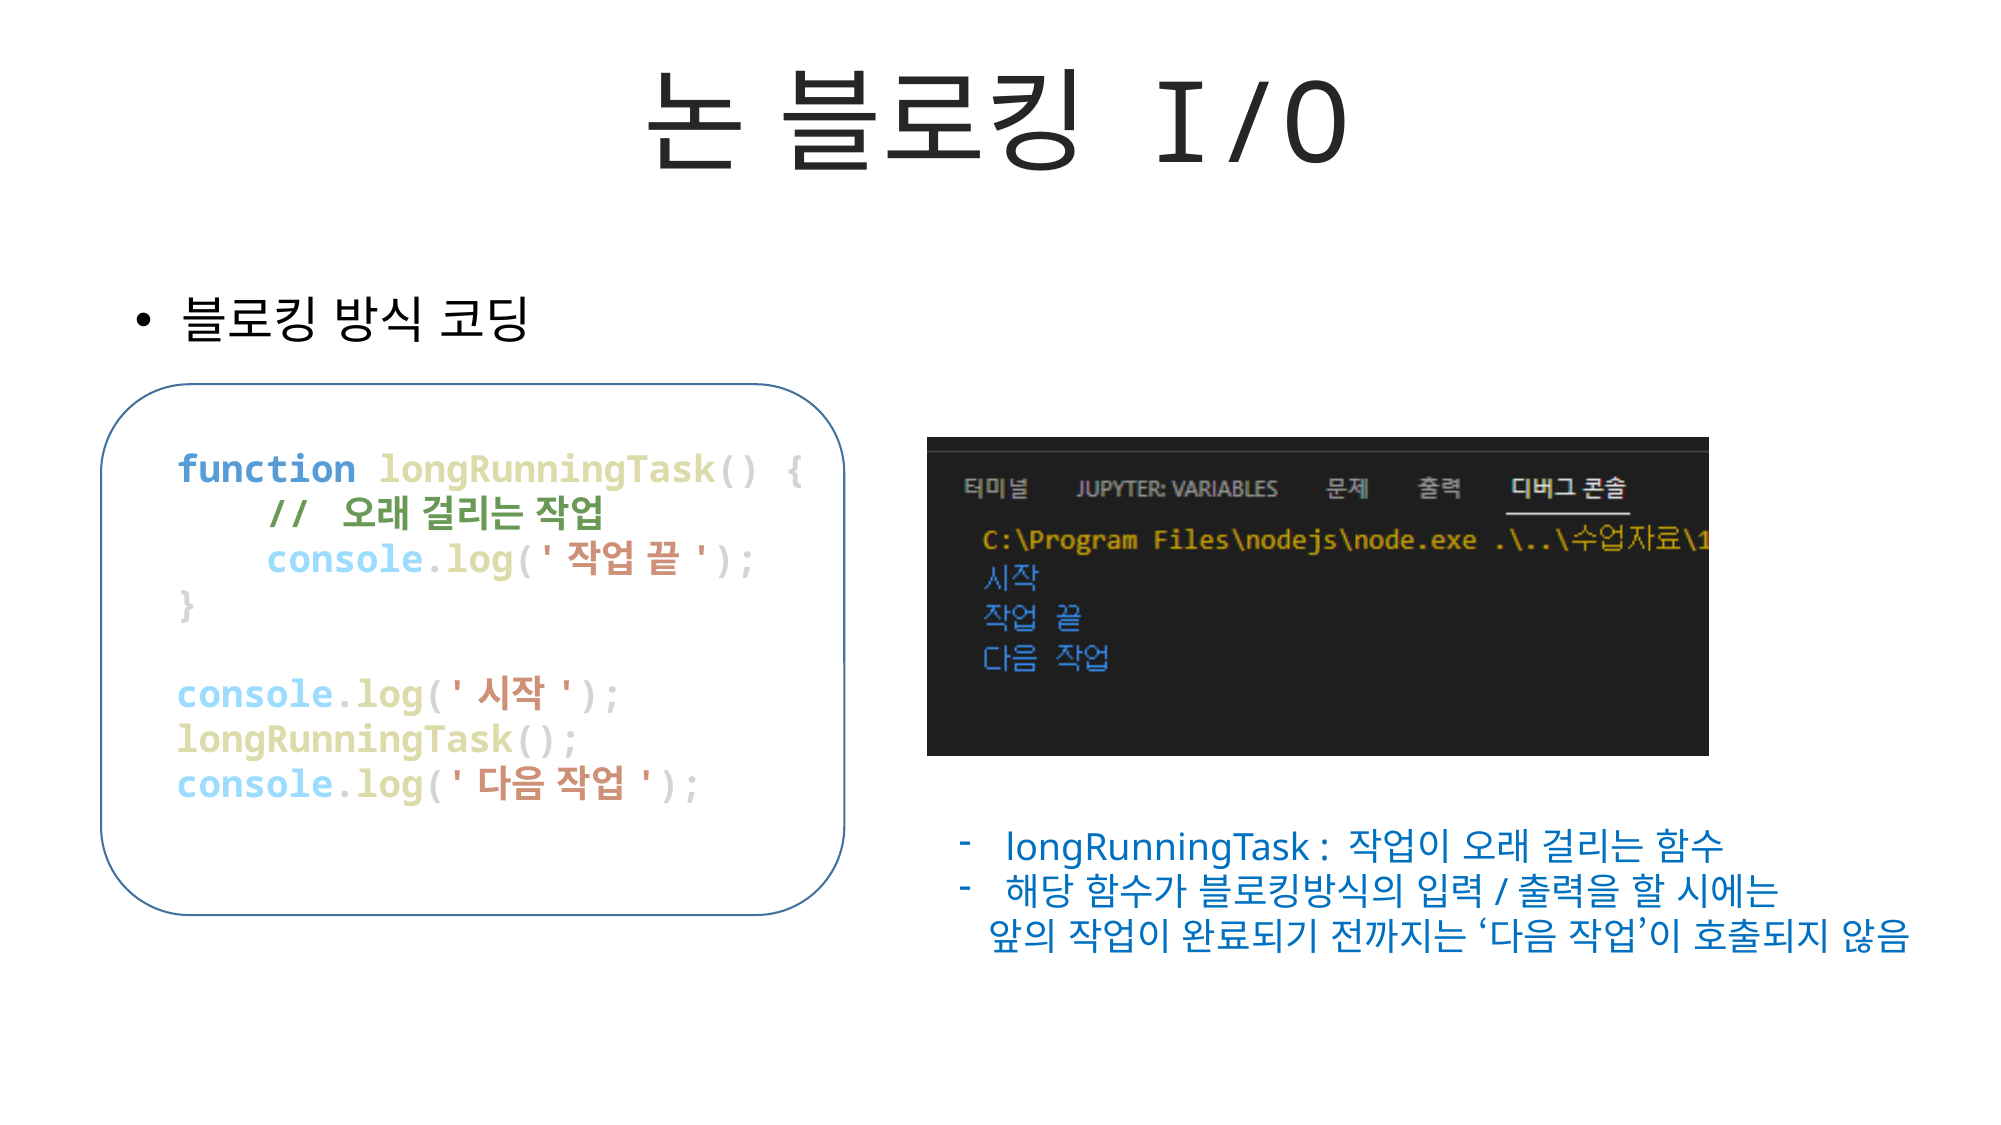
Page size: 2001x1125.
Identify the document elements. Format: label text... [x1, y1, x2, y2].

picture [927, 437, 1709, 756]
text_box [100, 383, 846, 917]
text_box function longRunningTask() { // 오래 걸리는 작업 console.log('작업 끝'); } console.log('시작'); longRunningTask(); console.log('다음 작업'); [839, 437, 1162, 812]
text_box 블로킹 방식 코딩 [120, 281, 547, 357]
text_box 논 블로킹 I/O [47, 67, 1947, 186]
text_box longRunningTask : 작업이 오래 걸리는 함수 해당 함수가 블로킹방식의 입력/출력을 할 시에는 앞의 작업이 완료되기 전까지는 ‘다음 작업’이 호출되지 않음 [943, 815, 1927, 966]
